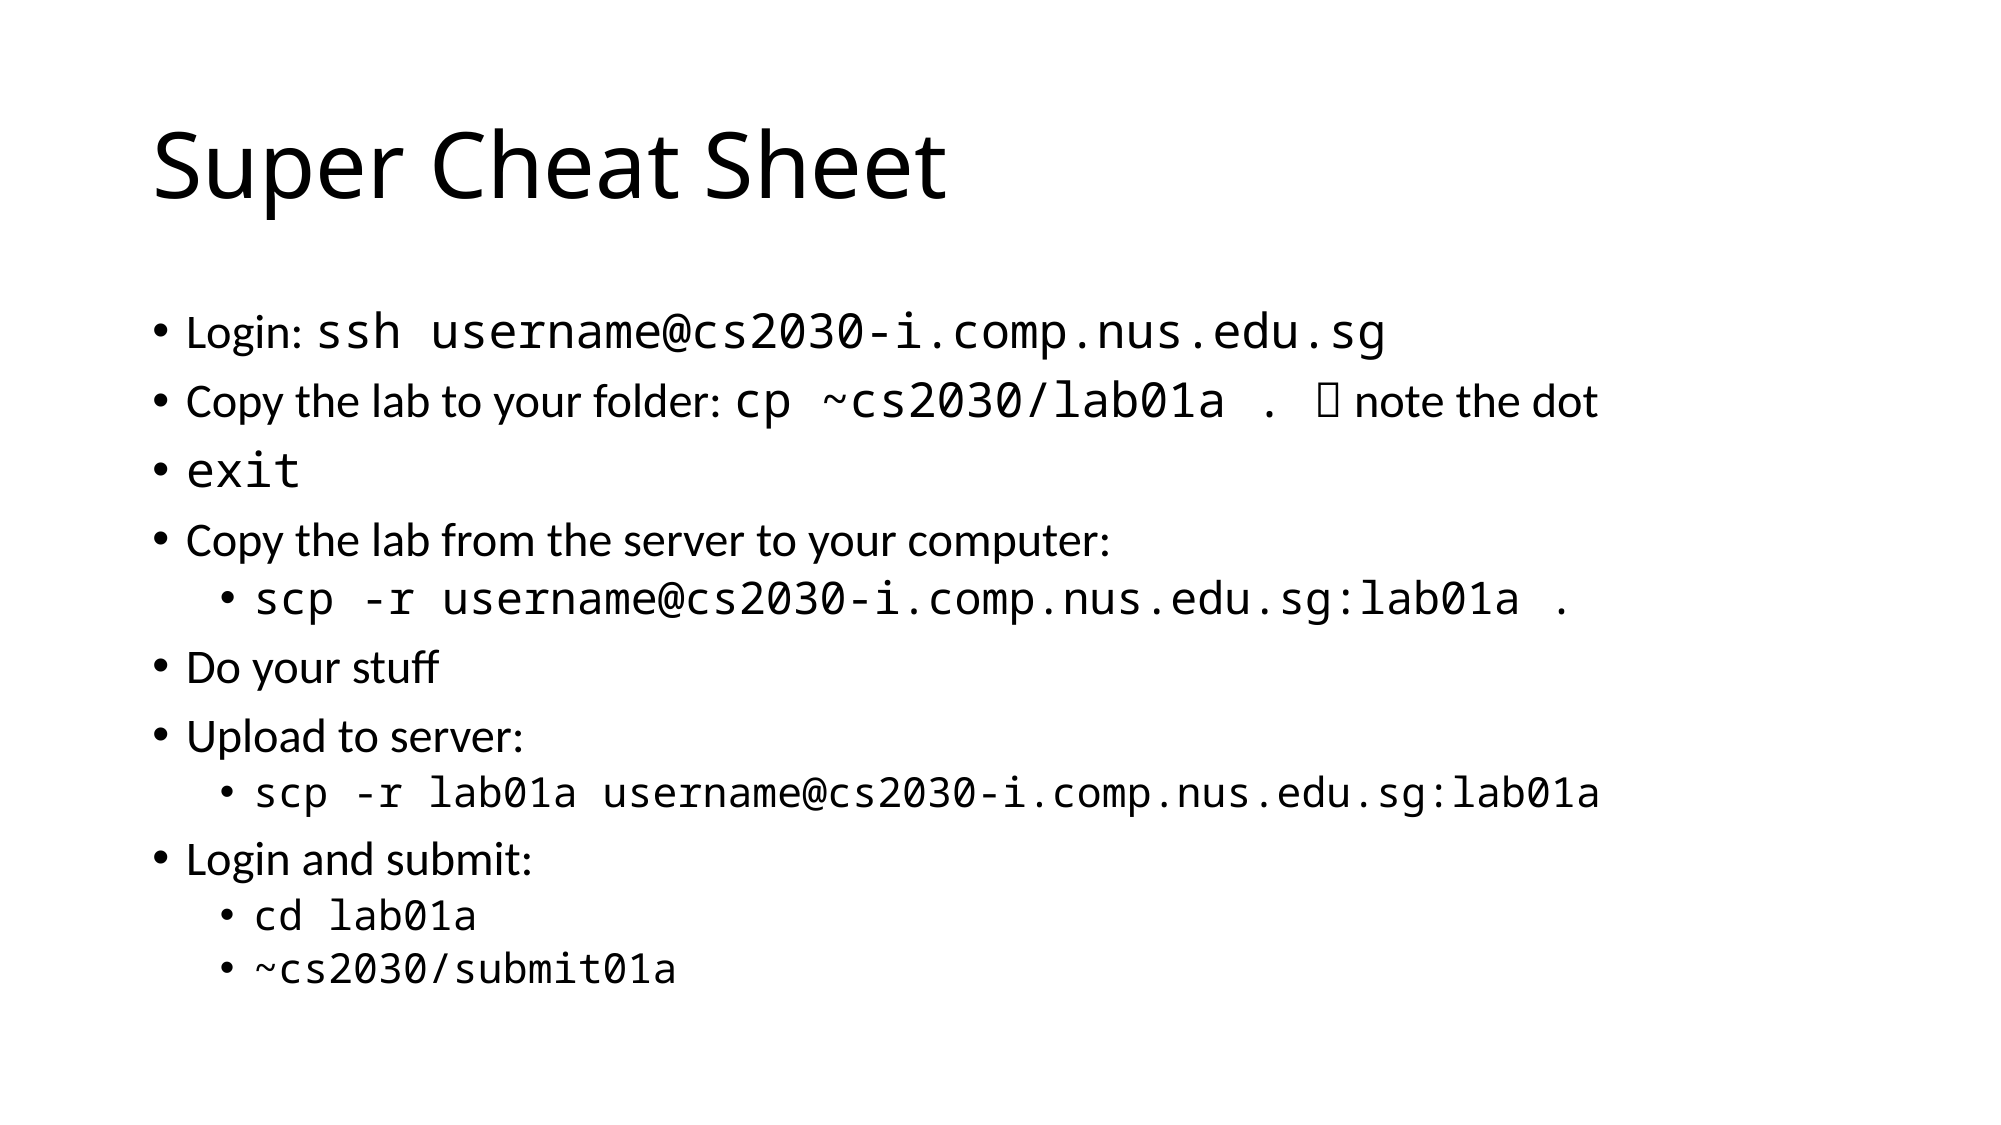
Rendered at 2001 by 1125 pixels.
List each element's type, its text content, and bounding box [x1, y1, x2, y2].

list Login: ssh username@cs2030-i.comp.nus.edu.sg Copy the lab to your folder: cp ~cs2030/lab01a .  note the dot exit Copy the lab from the server to your computer: scp -r username@cs2030-i.comp.nus.edu.sg:lab01a . Do your stuff Upload to server: scp -r lab01a username@cs2030-i.comp.nus.edu.sg:lab01a Login and submit: cd lab01a ~cs2030/submit01a [137, 299, 1863, 1014]
title Super Cheat Sheet [137, 59, 1863, 278]
